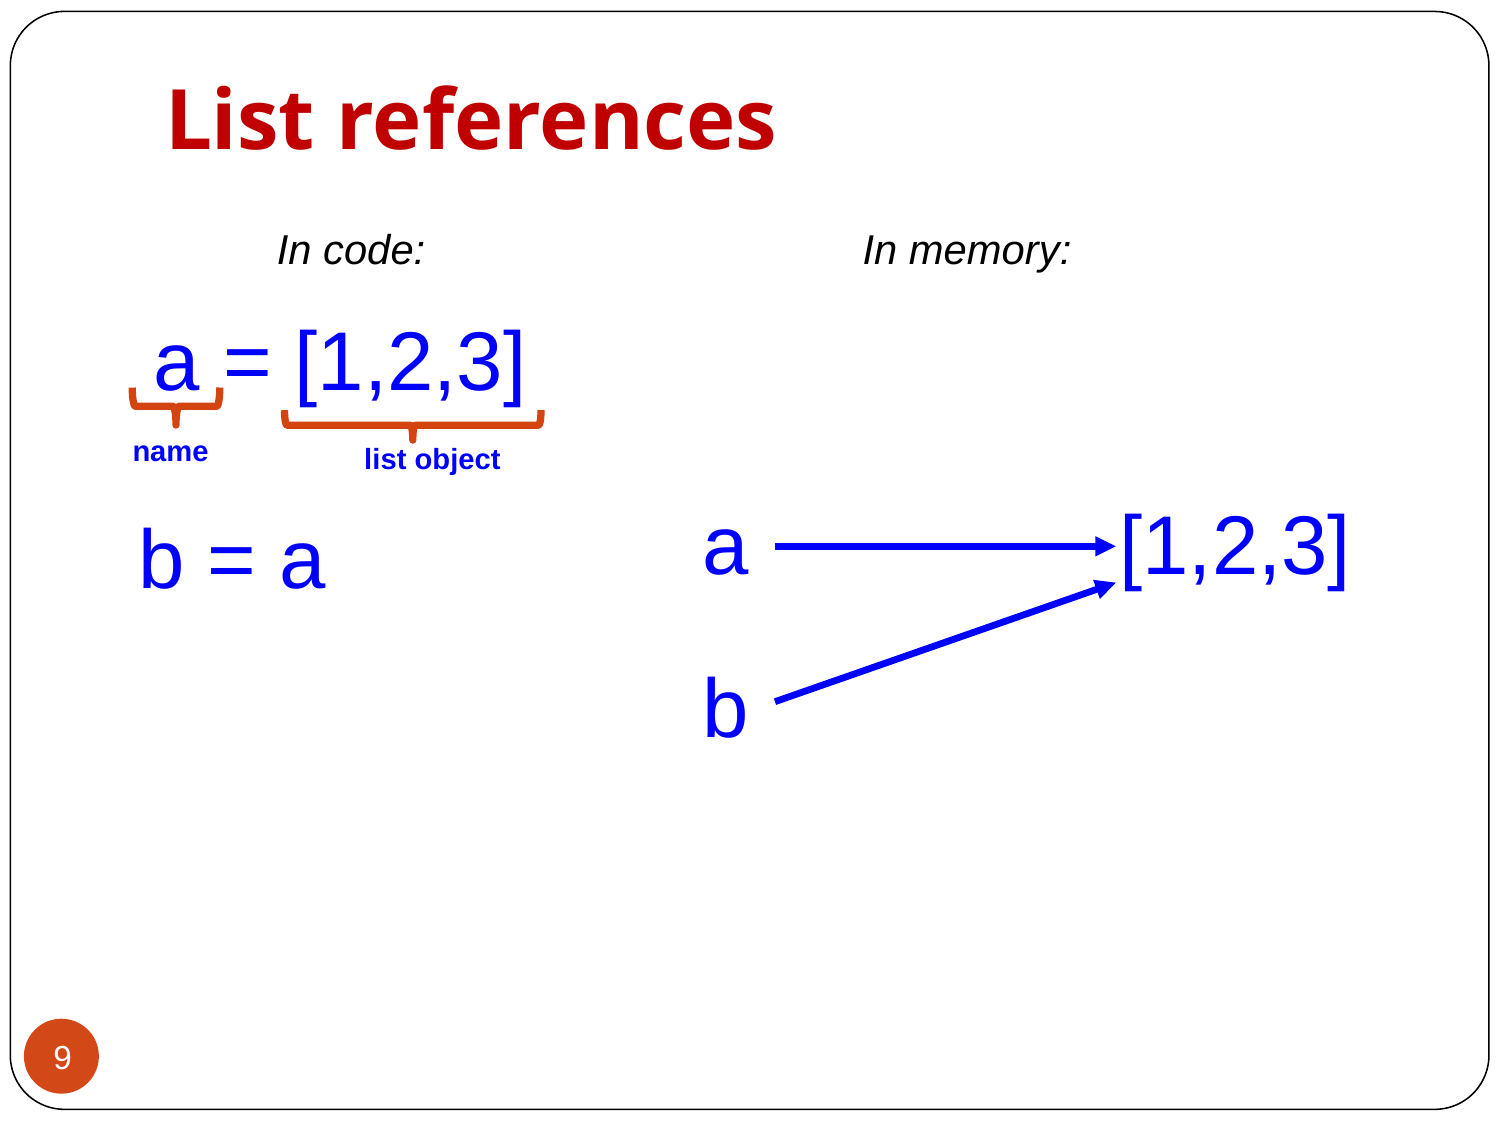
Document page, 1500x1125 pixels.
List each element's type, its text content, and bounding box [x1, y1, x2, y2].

text_box [131, 387, 138, 408]
text_box In code: [262, 215, 441, 281]
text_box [774, 582, 1116, 702]
text_box In memory: [847, 215, 1087, 281]
title List references [149, 44, 1426, 182]
text_box [283, 415, 542, 432]
text_box list object [349, 432, 516, 483]
text_box name [117, 424, 224, 475]
text_box a = [1,2,3] [138, 299, 542, 415]
text_box b = a [123, 497, 341, 613]
text_box b [688, 646, 764, 762]
text_box a [1,2,3] [687, 483, 1438, 748]
